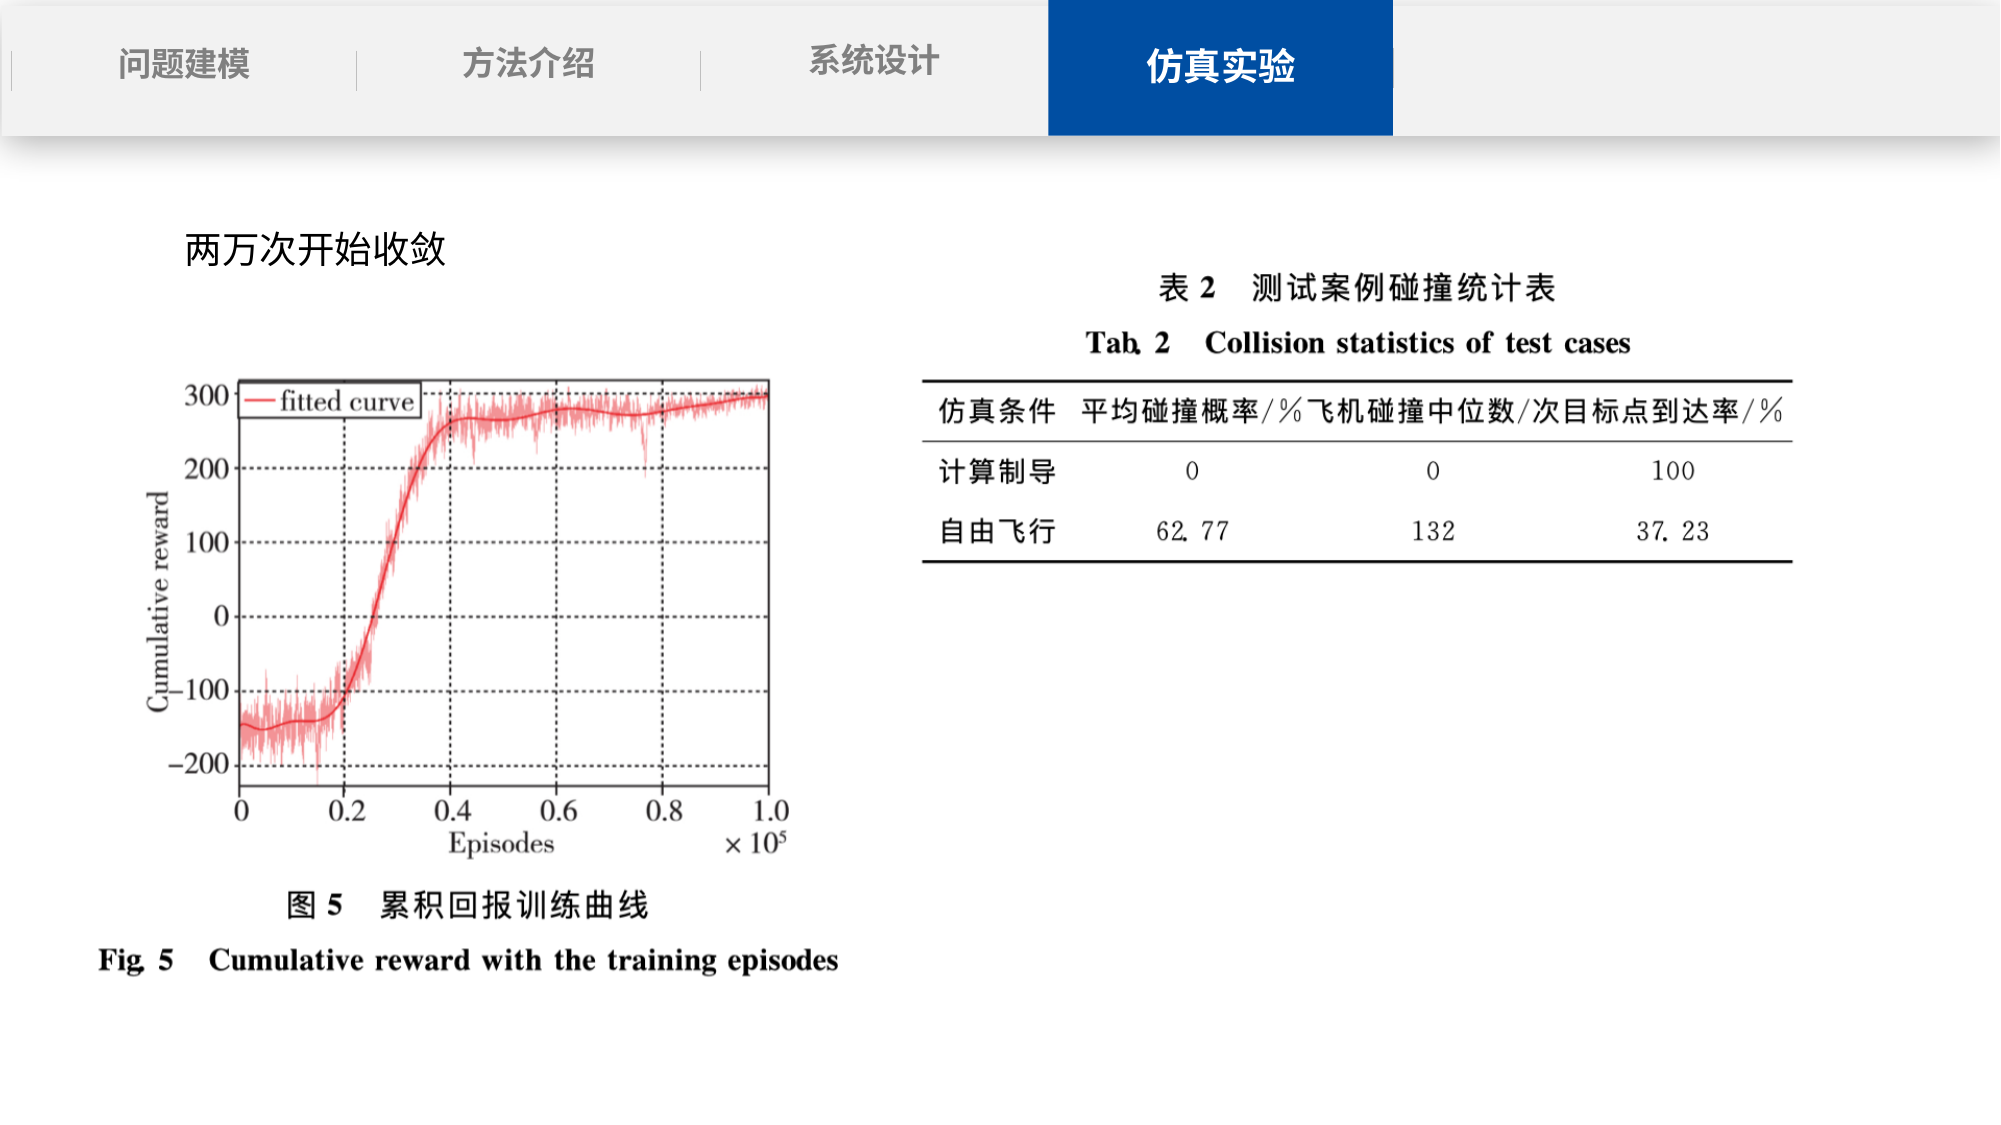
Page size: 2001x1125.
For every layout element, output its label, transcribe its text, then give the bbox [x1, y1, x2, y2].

text_box 系统设计 [753, 31, 996, 88]
text_box 两万次开始收敛 [169, 218, 462, 278]
text_box 问题建模 [74, 35, 296, 92]
text_box [1047, 0, 1394, 137]
picture [61, 248, 1832, 1037]
text_box [1, 5, 1047, 137]
text_box 仿真实验 [1110, 35, 1332, 97]
text_box [1394, 5, 2000, 137]
text_box 方法介绍 [418, 33, 639, 90]
